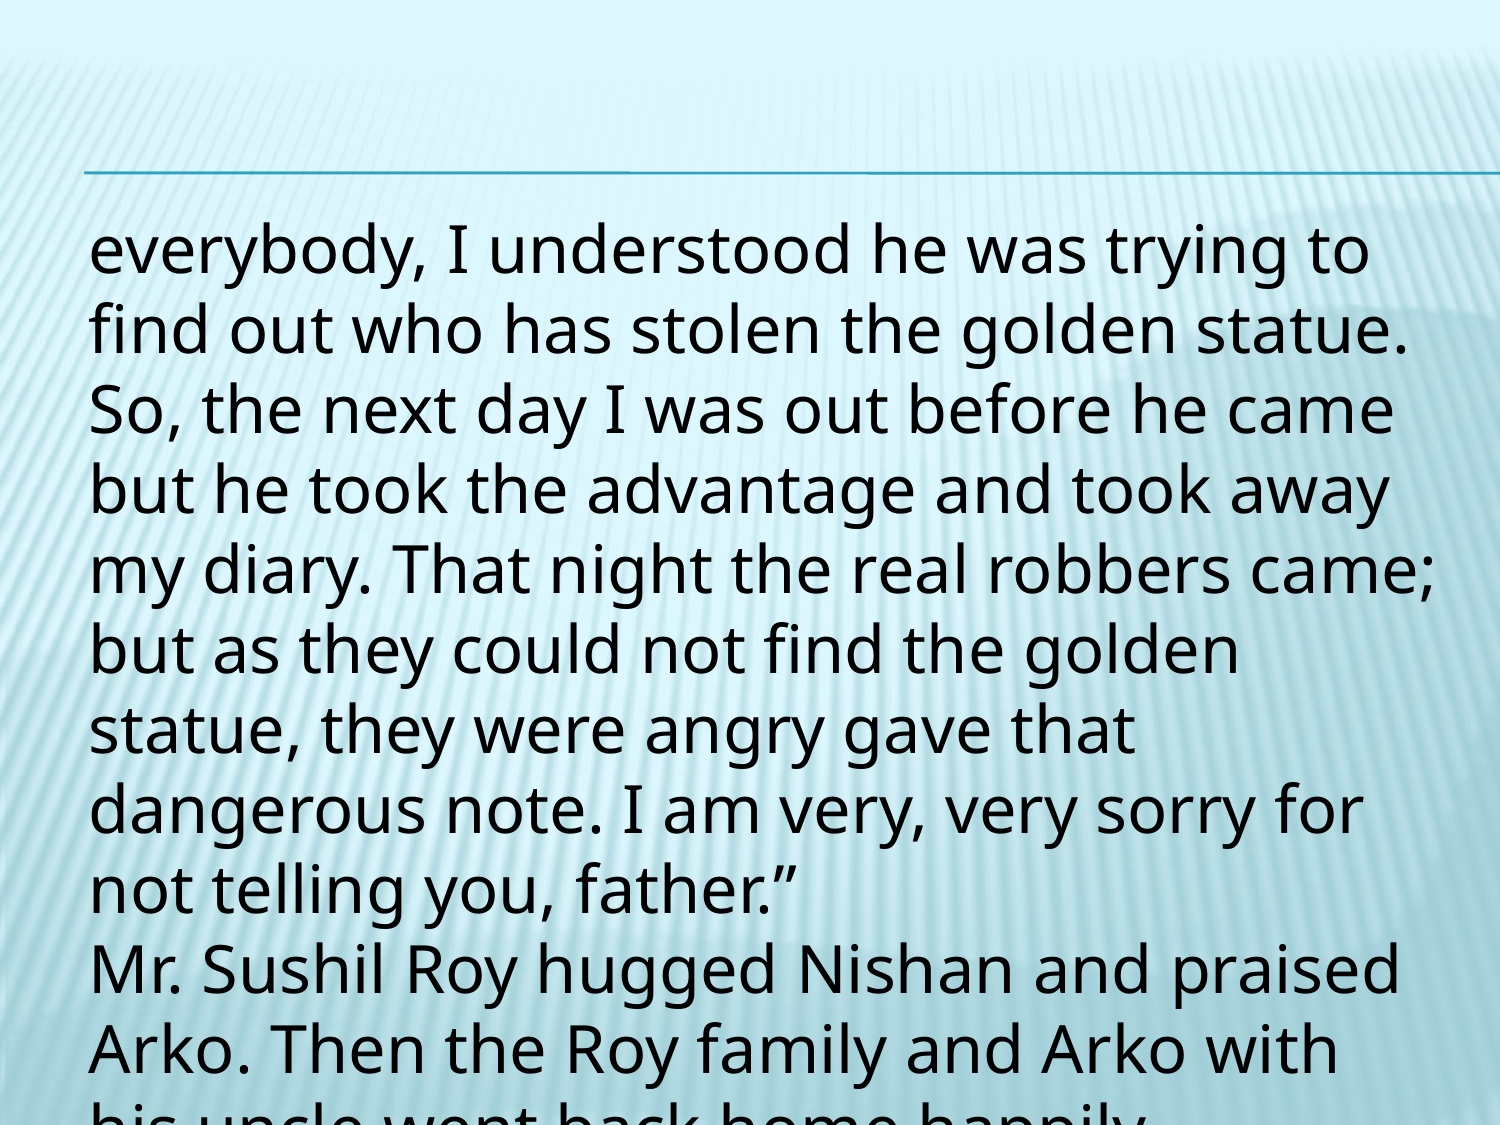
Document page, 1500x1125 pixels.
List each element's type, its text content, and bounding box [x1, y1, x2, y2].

text_box everybody, I understood he was trying to find out who has stolen the golden statue. So, the next day I was out before he came but he took the advantage and took away my diary. That night the real robbers came; but as they could not find the golden statue, they were angry gave that dangerous note. I am very, very sorry for not telling you, father.” Mr. Sushil Roy hugged Nishan and praised Arko. Then the Roy family and Arko with his uncle went back home happily. [74, 199, 1462, 1125]
